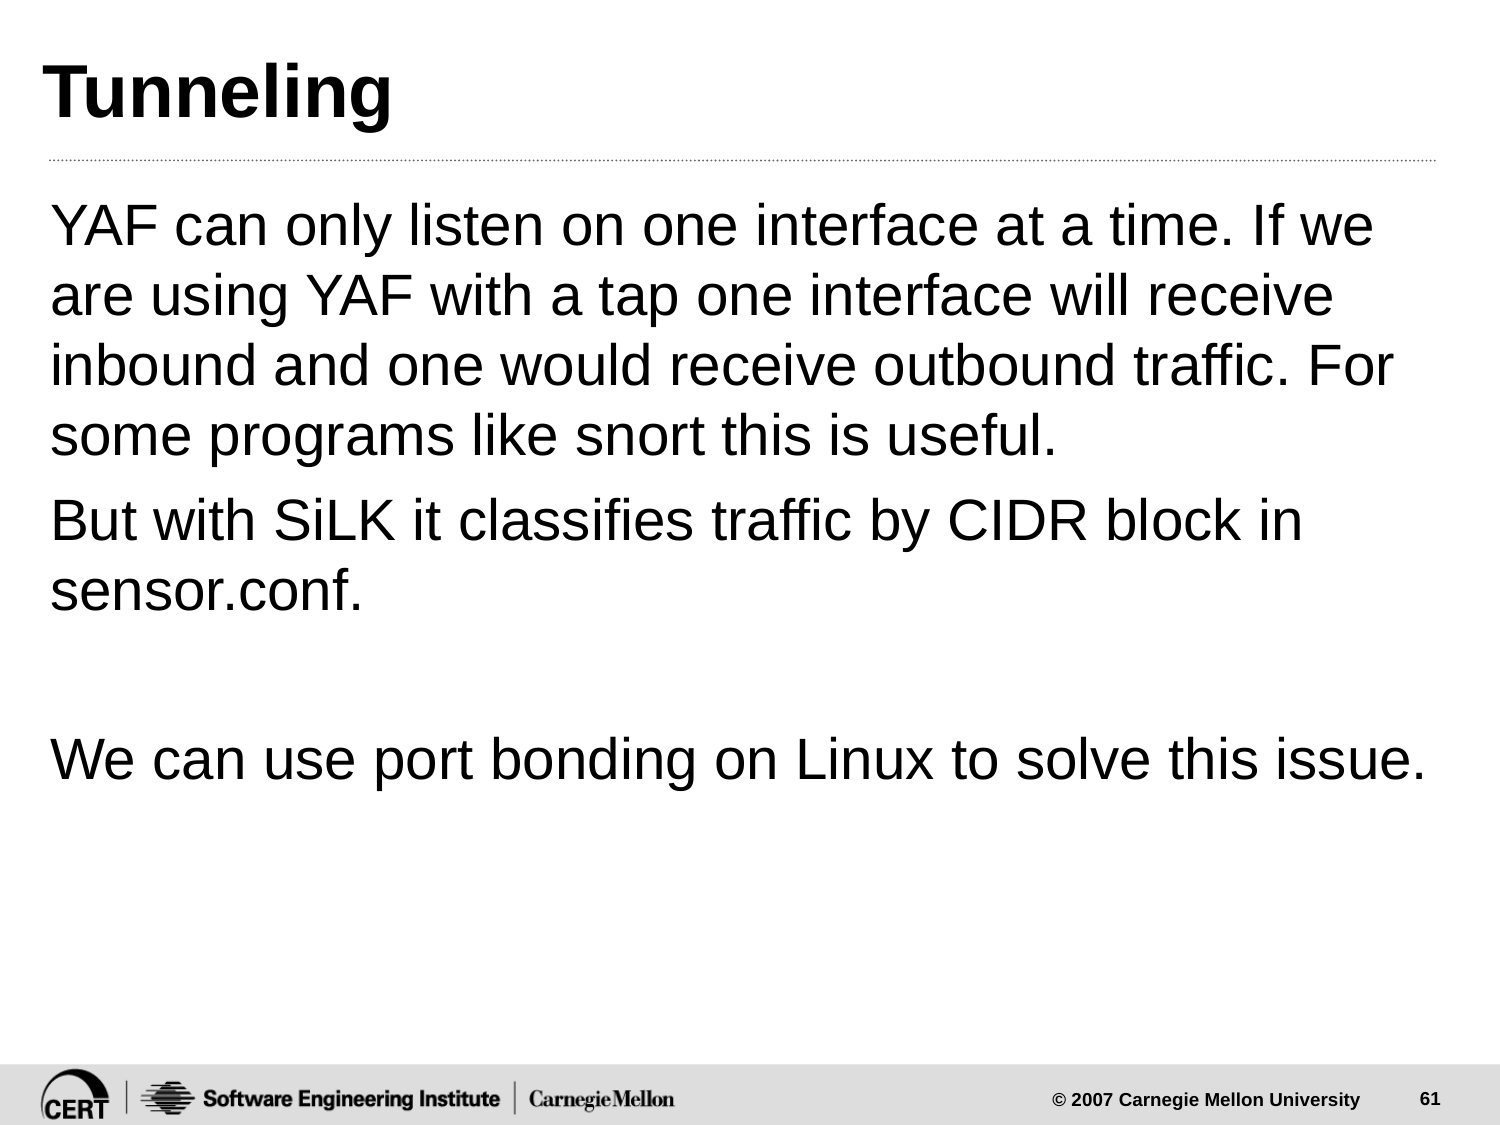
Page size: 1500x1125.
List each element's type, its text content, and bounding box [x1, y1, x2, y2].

list YAF can only listen on one interface at a time. If we are using YAF with a tap one interface will receive inbound and one would receive outbound traffic. For some programs like snort this is useful. But with SiLK it classifies traffic by CIDR block in sensor.conf. We can use port bonding on Linux to solve this issue. [49, 187, 1438, 1026]
title Tunneling [42, 37, 1434, 155]
picture [24, 1065, 688, 1125]
